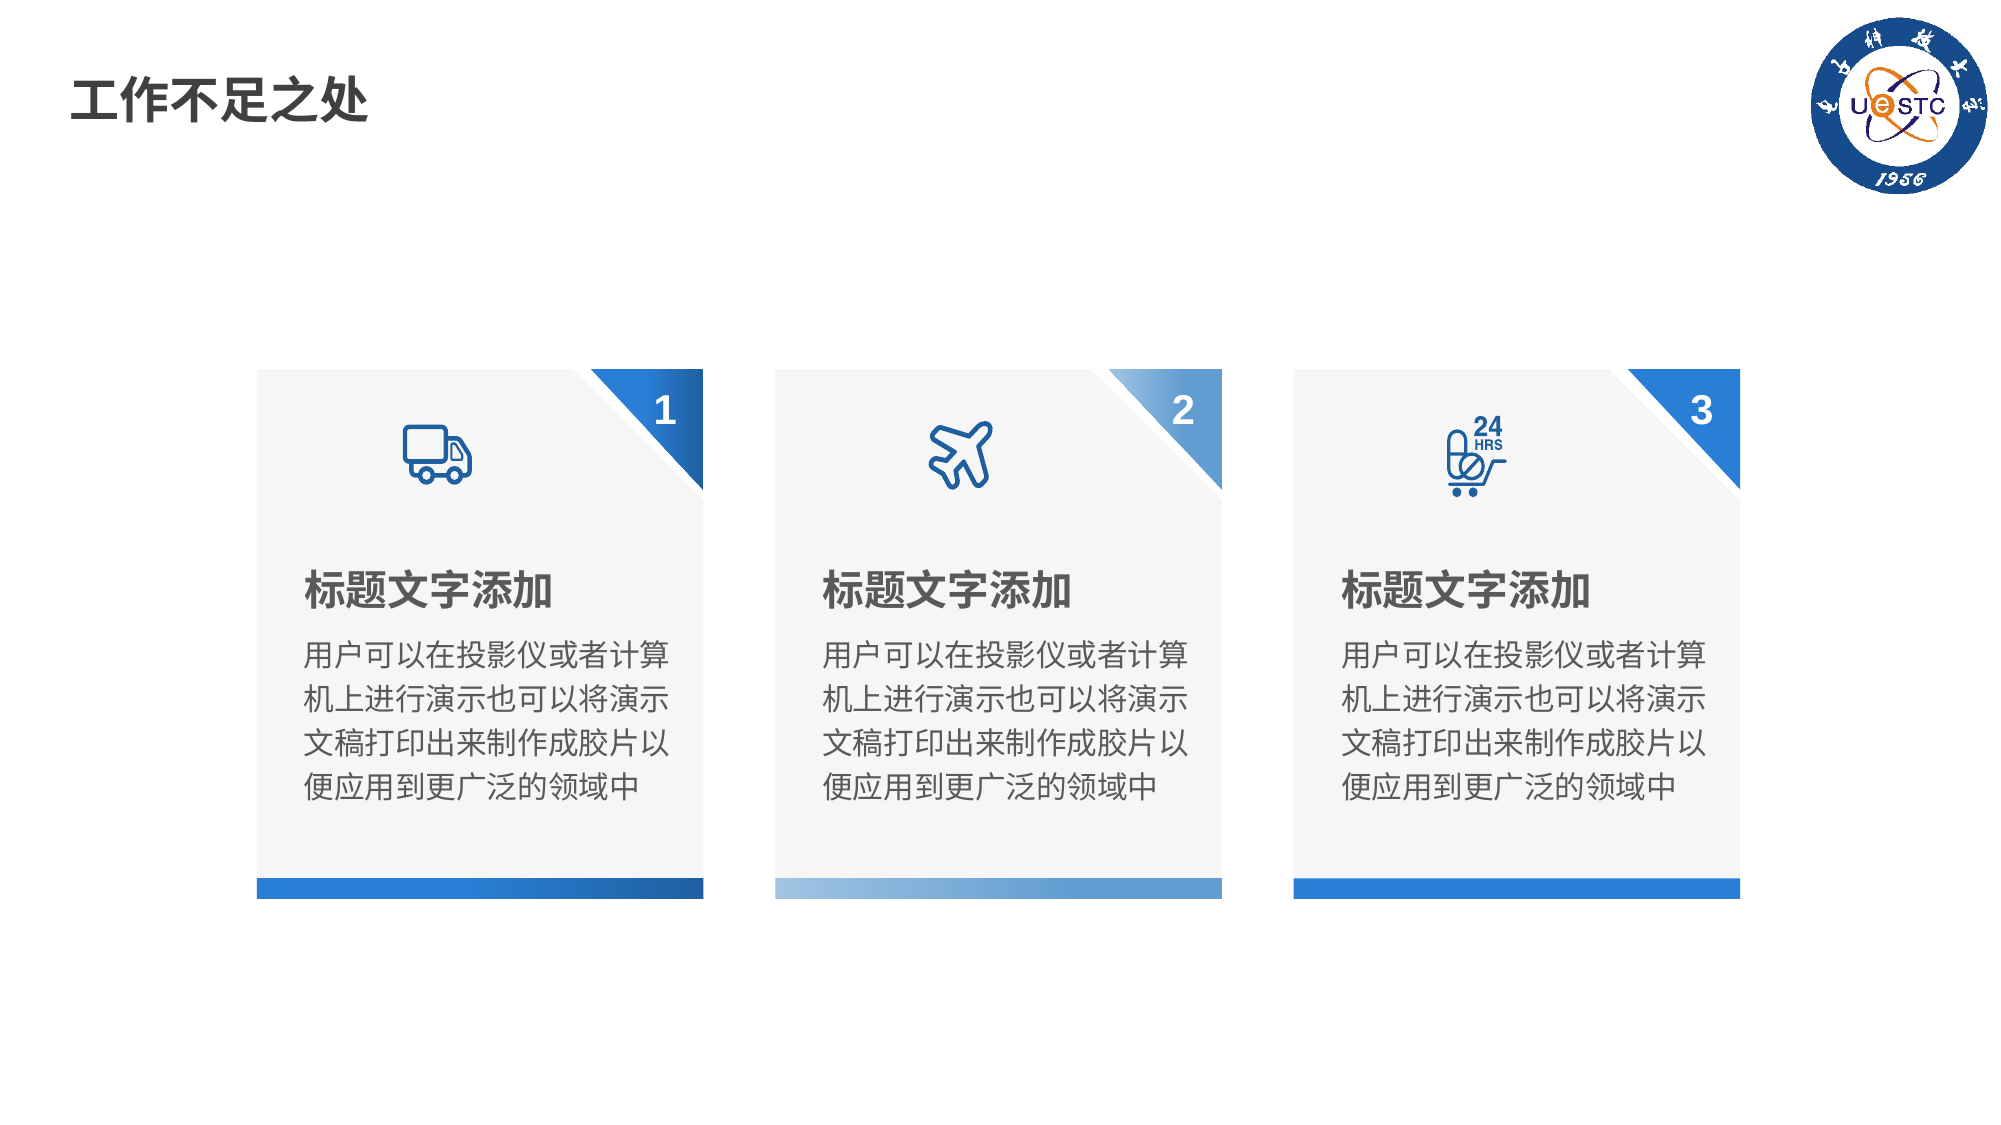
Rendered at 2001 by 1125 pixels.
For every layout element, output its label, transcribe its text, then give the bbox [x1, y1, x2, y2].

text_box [256, 369, 1741, 899]
picture [1801, 7, 1999, 204]
text_box 工作不足之处 [54, 60, 385, 136]
